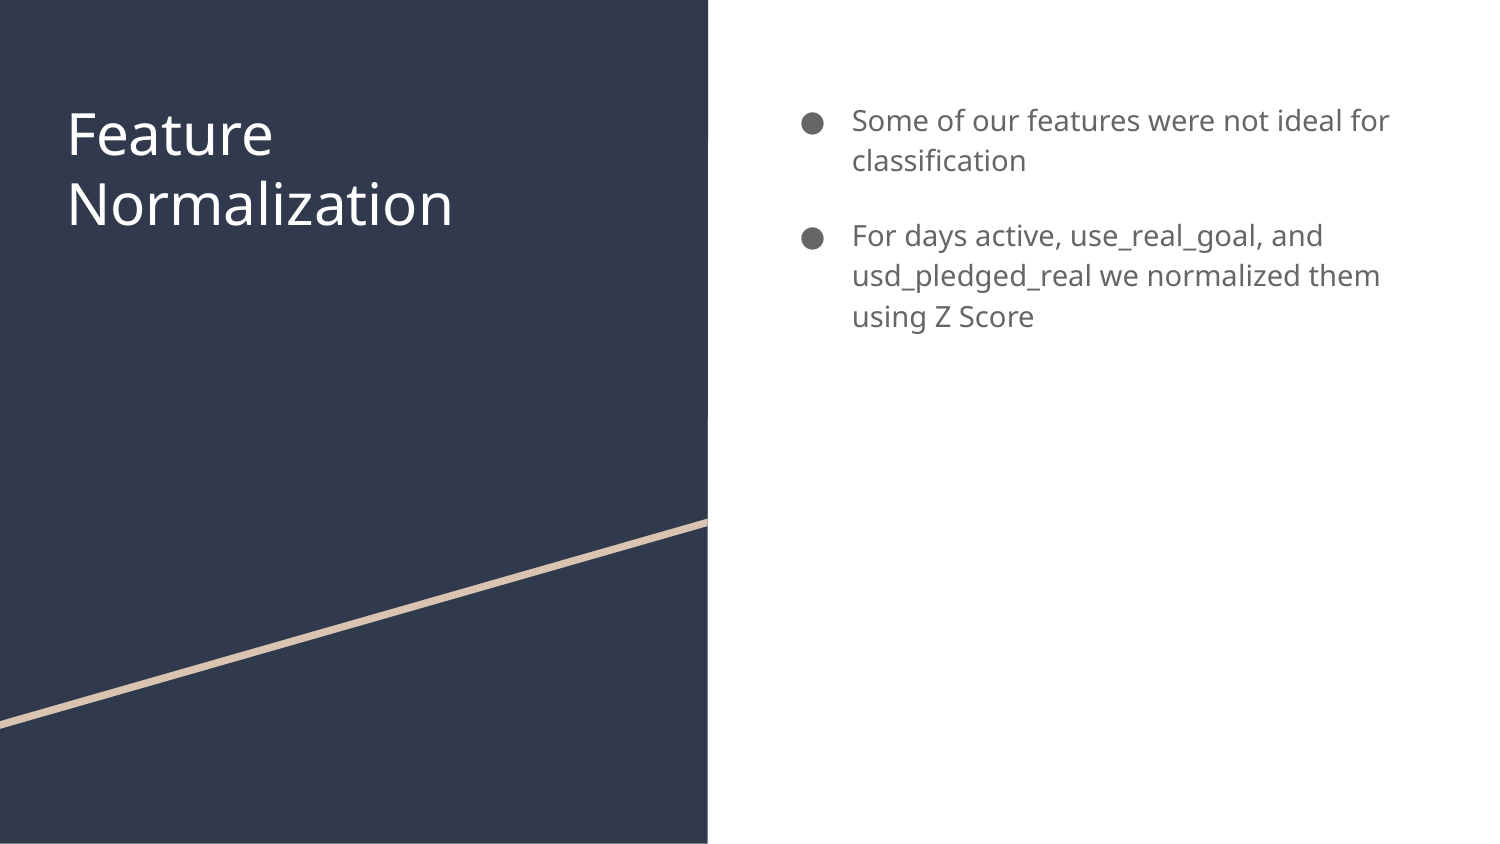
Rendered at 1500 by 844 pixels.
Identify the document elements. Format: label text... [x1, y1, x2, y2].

title Feature Normalization [51, 82, 660, 494]
list Some of our features were not ideal for classification For days active, use_real_goal, and usd_pledged_real we normalized them using Z Score [761, 82, 1446, 755]
